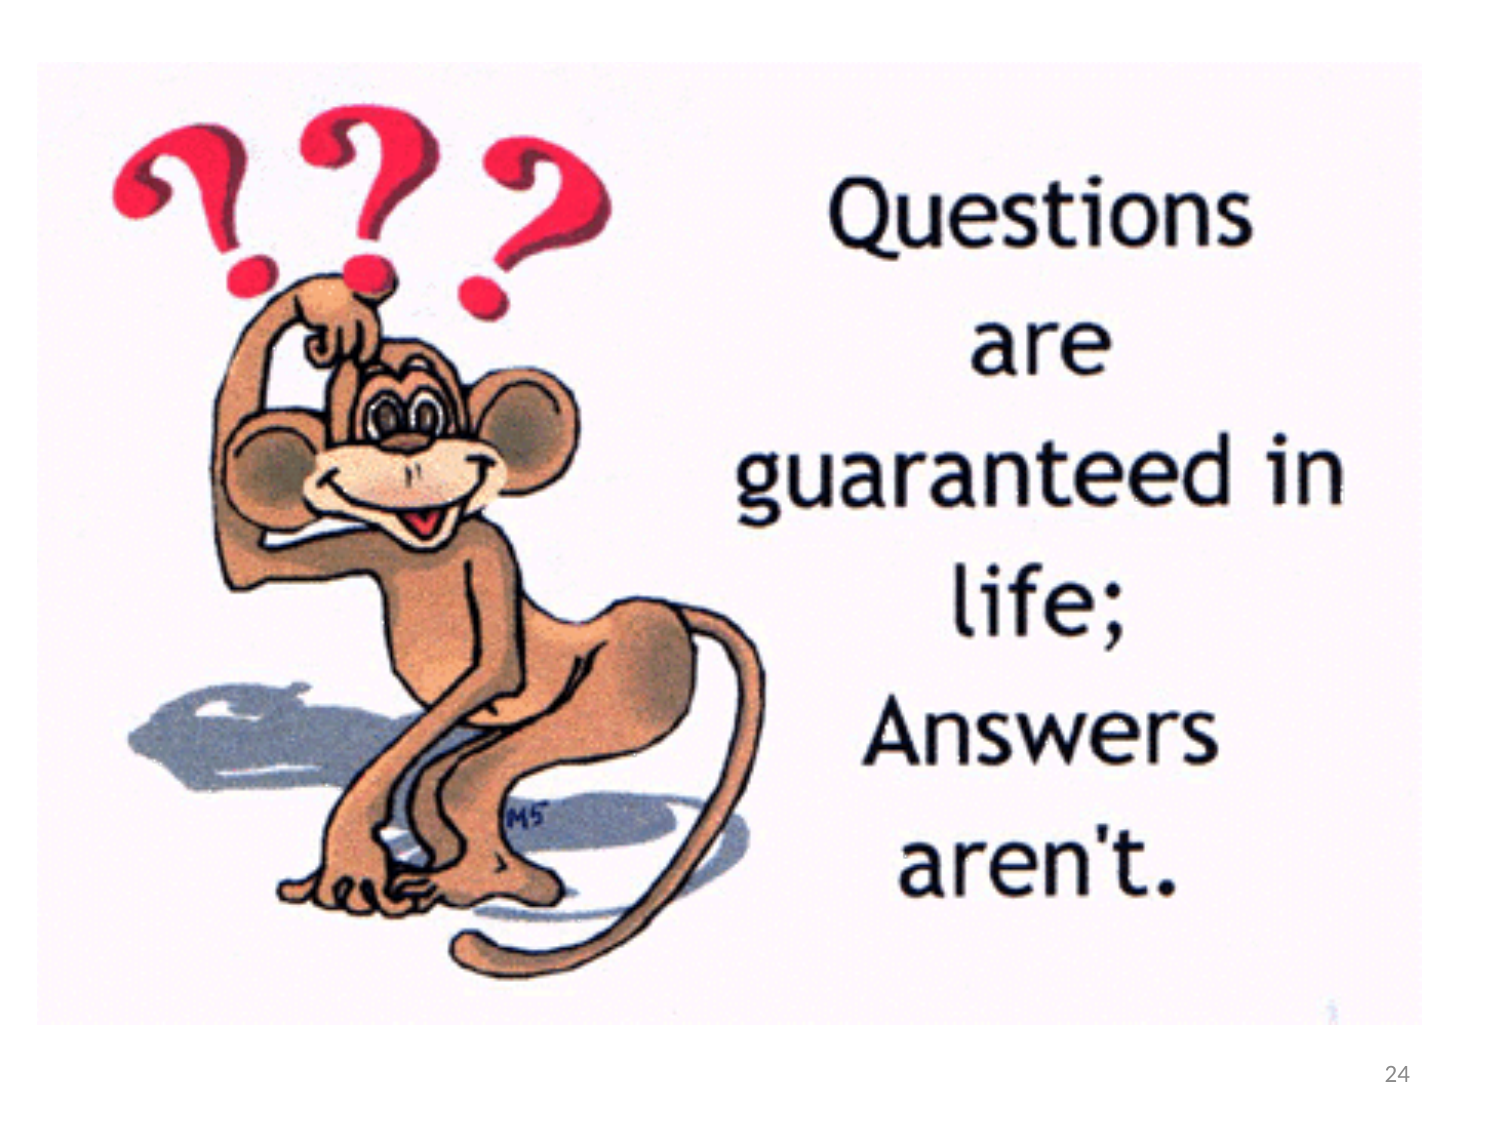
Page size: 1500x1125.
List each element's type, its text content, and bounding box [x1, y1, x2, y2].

slide_number 24 [1074, 1042, 1425, 1103]
picture [37, 62, 1422, 1026]
